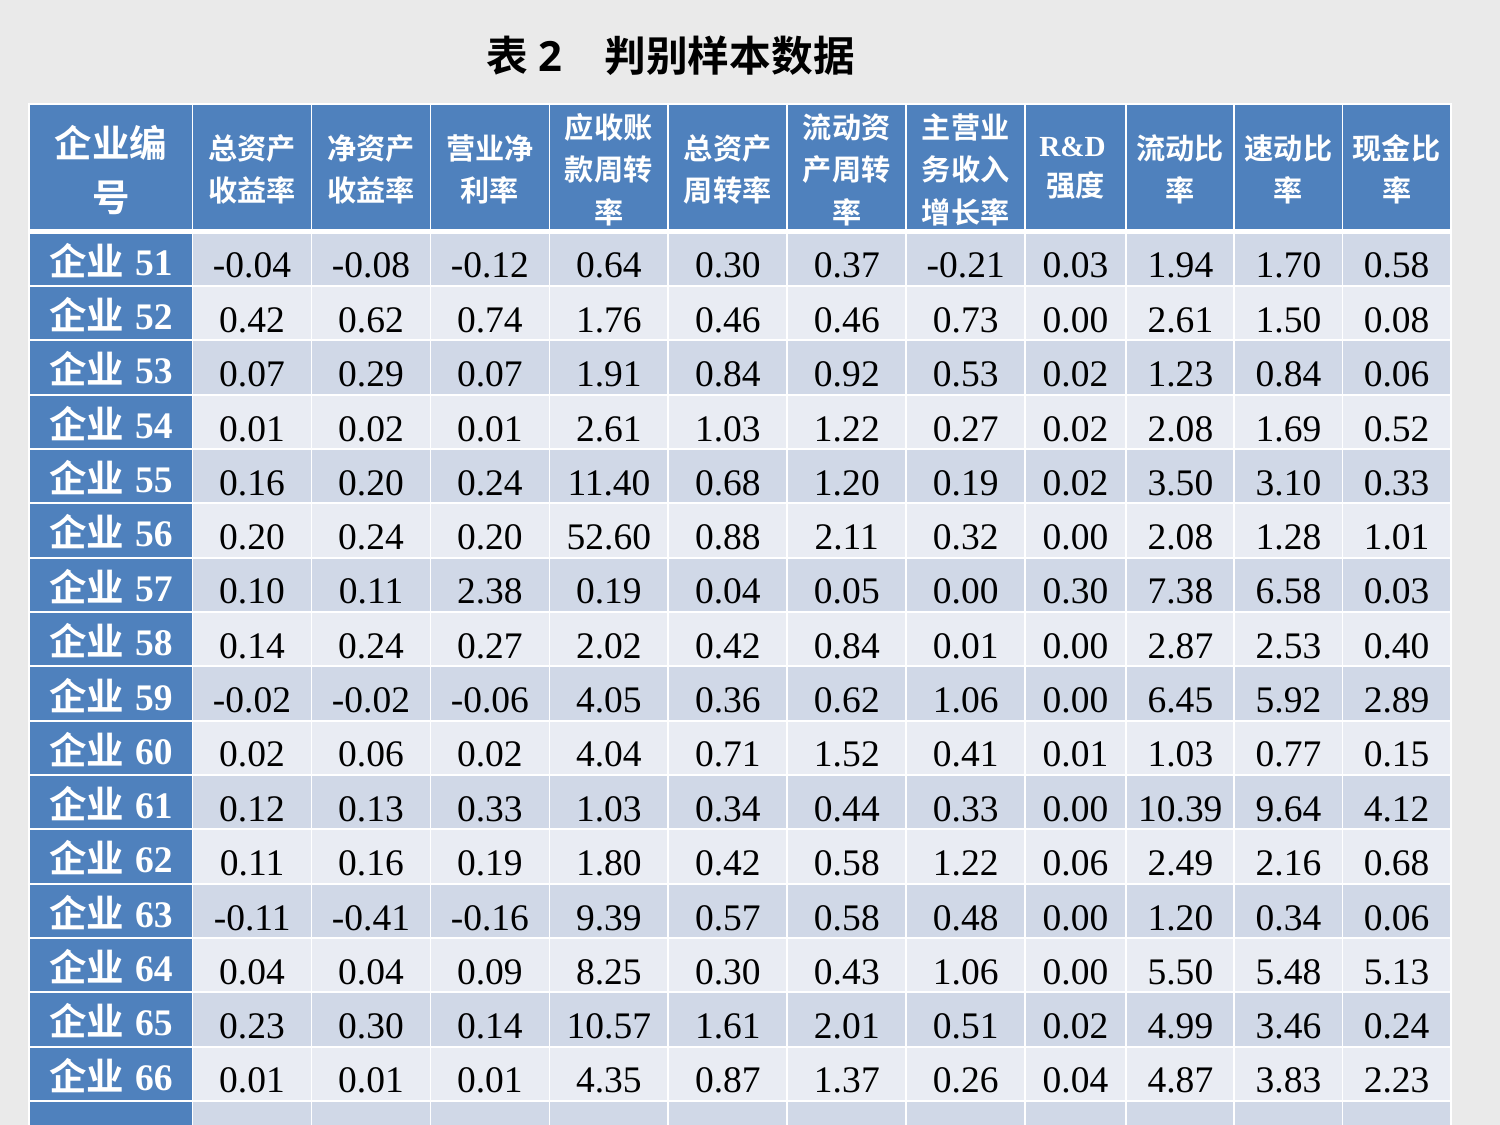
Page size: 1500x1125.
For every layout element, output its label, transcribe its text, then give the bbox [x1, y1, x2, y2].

table_cell 0.24 [1343, 993, 1450, 1046]
table_cell 企业61 [30, 776, 192, 828]
table_cell 0.41 [907, 722, 1024, 774]
table_cell 0.04 [312, 939, 430, 991]
table_cell 0.00 [1026, 504, 1125, 557]
table_cell 0.87 [669, 1048, 786, 1100]
table_cell 0.11 [193, 830, 311, 883]
table_header 主营业务收入增长率 [907, 138, 1024, 229]
table_cell 1.03 [1127, 722, 1233, 774]
table_cell 0.30 [1026, 559, 1125, 611]
table_cell -0.12 [431, 234, 549, 285]
table_header 流动资产周转率 [788, 138, 905, 229]
table_header 流动比率 [1127, 138, 1233, 229]
table_cell 0.06 [312, 722, 430, 774]
table_cell 1.20 [788, 450, 905, 502]
table_cell 0.08 [1343, 287, 1450, 339]
table_cell 0.48 [907, 885, 1024, 937]
table_cell 0.26 [907, 1048, 1024, 1100]
table_cell [312, 1102, 430, 1125]
table_cell 0.51 [907, 993, 1024, 1046]
table_cell 8.25 [550, 939, 667, 991]
table_cell 0.00 [1026, 613, 1125, 665]
table_cell 4.87 [1127, 1048, 1233, 1100]
table_cell 1.28 [1235, 504, 1342, 557]
table_cell 5.13 [1343, 939, 1450, 991]
table_cell 0.44 [788, 776, 905, 828]
table_cell 7.38 [1127, 559, 1233, 611]
table_cell 0.43 [788, 939, 905, 991]
table_cell 1.94 [1127, 234, 1233, 285]
table_cell 4.05 [550, 667, 667, 720]
table_cell 1.20 [1127, 885, 1233, 937]
table_cell 3.50 [1127, 450, 1233, 502]
table_cell -0.06 [431, 667, 549, 720]
table_cell 4.04 [550, 722, 667, 774]
table_cell -0.11 [193, 885, 311, 937]
table_cell 0.15 [1343, 722, 1450, 774]
table_cell 0.20 [431, 504, 549, 557]
table_header 应收账款周转率 [550, 138, 667, 229]
table_cell 0.19 [431, 830, 549, 883]
table_cell 0.88 [669, 504, 786, 557]
table_cell 2.01 [788, 993, 905, 1046]
table_cell 10.57 [550, 993, 667, 1046]
table_cell 0.01 [431, 396, 549, 448]
table_cell 企业57 [30, 559, 192, 611]
table_cell [1343, 1102, 1450, 1125]
table_cell 1.52 [788, 722, 905, 774]
table_cell [907, 1102, 1024, 1125]
table_header 净资产收益率 [312, 105, 430, 229]
table_cell 0.34 [1235, 885, 1342, 937]
table_cell 0.62 [788, 667, 905, 720]
table_cell 1.23 [1127, 341, 1233, 394]
table_cell 0.84 [1235, 341, 1342, 394]
table_cell 0.02 [312, 396, 430, 448]
table_cell 企业51 [30, 234, 192, 285]
table_cell 0.92 [788, 341, 905, 394]
table_cell 企业55 [30, 450, 192, 502]
table_cell [431, 1102, 549, 1125]
table_cell 0.02 [1026, 341, 1125, 394]
table_cell -0.21 [907, 234, 1024, 285]
table_cell 0.01 [431, 1048, 549, 1100]
table_cell 2.08 [1127, 396, 1233, 448]
table_cell 0.46 [788, 287, 905, 339]
table_cell 3.10 [1235, 450, 1342, 502]
table_cell 0.10 [193, 559, 311, 611]
table_cell 0.23 [193, 993, 311, 1046]
table_cell 0.71 [669, 722, 786, 774]
table_cell 1.37 [788, 1048, 905, 1100]
table_cell 0.27 [431, 613, 549, 665]
table_cell 0.06 [1343, 885, 1450, 937]
table_cell 0.04 [669, 559, 786, 611]
table_cell 0.24 [431, 450, 549, 502]
table_cell 0.33 [907, 776, 1024, 828]
table_cell 1.69 [1235, 396, 1342, 448]
table_cell 0.58 [1343, 234, 1450, 285]
table_cell 9.39 [550, 885, 667, 937]
table_cell -0.04 [193, 234, 311, 285]
table_cell 2.16 [1235, 830, 1342, 883]
table_cell 0.57 [669, 885, 786, 937]
table_cell 1.01 [1343, 504, 1450, 557]
table_cell 0.40 [1343, 613, 1450, 665]
table_cell [1235, 1102, 1342, 1125]
table_cell 企业54 [30, 396, 192, 448]
table_cell [1127, 1102, 1233, 1125]
table_cell 2.23 [1343, 1048, 1450, 1100]
table_cell 0.30 [669, 234, 786, 285]
table_header 速动比率 [1235, 138, 1342, 229]
table_cell 2.38 [431, 559, 549, 611]
table_cell 6.45 [1127, 667, 1233, 720]
table_cell 0.24 [312, 504, 430, 557]
table_cell 0.58 [788, 830, 905, 883]
table_cell 0.20 [312, 450, 430, 502]
table_cell 4.99 [1127, 993, 1233, 1046]
table_cell 0.24 [312, 613, 430, 665]
table_cell 5.50 [1127, 939, 1233, 991]
table_cell 0.02 [1026, 396, 1125, 448]
table_cell 0.01 [312, 1048, 430, 1100]
table_cell 0.04 [193, 939, 311, 991]
table_cell 企业66 [30, 1048, 192, 1100]
table_cell 2.87 [1127, 613, 1233, 665]
table_cell 0.02 [1026, 450, 1125, 502]
table_cell 0.46 [669, 287, 786, 339]
table_cell 2.11 [788, 504, 905, 557]
table_cell 0.36 [669, 667, 786, 720]
table_cell 0.00 [1026, 287, 1125, 339]
table_cell 0.03 [1343, 559, 1450, 611]
table_cell 0.03 [1026, 234, 1125, 285]
table_cell 0.84 [669, 341, 786, 394]
table_cell 0.00 [1026, 667, 1125, 720]
table_cell 0.33 [431, 776, 549, 828]
table_cell [1026, 1102, 1125, 1125]
table_cell -0.16 [431, 885, 549, 937]
table_header 企业编号 [30, 105, 192, 229]
table_cell 1.50 [1235, 287, 1342, 339]
table_cell 0.01 [193, 1048, 311, 1100]
table_cell 企业64 [30, 939, 192, 991]
table_cell 2.61 [1127, 287, 1233, 339]
table_cell 0.29 [312, 341, 430, 394]
table_cell 52.60 [550, 504, 667, 557]
table_cell [193, 1102, 311, 1125]
table_cell -0.08 [312, 234, 430, 285]
table_cell -0.41 [312, 885, 430, 937]
table_cell 0.12 [193, 776, 311, 828]
table_cell 0.11 [312, 559, 430, 611]
table_cell 0.84 [788, 613, 905, 665]
table_cell 6.58 [1235, 559, 1342, 611]
table_header 总资产收益率 [193, 105, 311, 229]
table_cell 0.42 [669, 613, 786, 665]
table_cell 1.22 [907, 830, 1024, 883]
table_cell [669, 1102, 786, 1125]
table_cell 企业52 [30, 287, 192, 339]
table_cell 企业53 [30, 341, 192, 394]
table_cell 1.03 [550, 776, 667, 828]
table_cell 1.70 [1235, 234, 1342, 285]
table_cell 4.12 [1343, 776, 1450, 828]
table_cell 0.00 [1026, 939, 1125, 991]
table_cell 0.02 [193, 722, 311, 774]
table_cell -0.02 [312, 667, 430, 720]
table_cell 0.01 [1026, 722, 1125, 774]
table_cell 0.34 [669, 776, 786, 828]
table_cell 0.37 [788, 234, 905, 285]
table_header R&D强度 [1026, 138, 1125, 229]
table_cell 0.33 [1343, 450, 1450, 502]
table_cell 1.22 [788, 396, 905, 448]
table_cell 0.64 [550, 234, 667, 285]
table_cell 0.53 [907, 341, 1024, 394]
table_cell 11.40 [550, 450, 667, 502]
table_cell 0.20 [193, 504, 311, 557]
table_cell 5.92 [1235, 667, 1342, 720]
table_cell 0.00 [1026, 776, 1125, 828]
table_cell 企业56 [30, 504, 192, 557]
table_cell 2.61 [550, 396, 667, 448]
table_cell 0.14 [193, 613, 311, 665]
table_cell 0.16 [312, 830, 430, 883]
table_cell 0.13 [312, 776, 430, 828]
table_cell 0.01 [193, 396, 311, 448]
table_header 现金比率 [1343, 138, 1450, 229]
table_cell 企业62 [30, 830, 192, 883]
table_header 总资产周转率 [669, 138, 786, 229]
table_cell 0.62 [312, 287, 430, 339]
table_cell 0.77 [1235, 722, 1342, 774]
table_cell 0.30 [669, 939, 786, 991]
table_cell 1.06 [907, 939, 1024, 991]
table_cell [788, 1102, 905, 1125]
table_cell 0.14 [431, 993, 549, 1046]
table_cell 0.32 [907, 504, 1024, 557]
table_cell 0.04 [1026, 1048, 1125, 1100]
table_cell 0.16 [193, 450, 311, 502]
table_cell 企业60 [30, 722, 192, 774]
table_cell 0.09 [431, 939, 549, 991]
table_cell 0.52 [1343, 396, 1450, 448]
table_cell 0.74 [431, 287, 549, 339]
table_cell 0.00 [907, 559, 1024, 611]
table_cell 企业58 [30, 613, 192, 665]
table_cell 10.39 [1127, 776, 1233, 828]
table_cell 2.89 [1343, 667, 1450, 720]
table_cell 1.91 [550, 341, 667, 394]
table_cell 0.19 [550, 559, 667, 611]
table_cell 企业63 [30, 885, 192, 937]
table_cell 0.30 [312, 993, 430, 1046]
table_cell 1.06 [907, 667, 1024, 720]
table_cell 0.06 [1026, 830, 1125, 883]
table_cell 5.48 [1235, 939, 1342, 991]
table_cell 2.49 [1127, 830, 1233, 883]
table_cell 0.68 [1343, 830, 1450, 883]
table_cell 1.61 [669, 993, 786, 1046]
table_cell 0.27 [907, 396, 1024, 448]
table_cell 4.35 [550, 1048, 667, 1100]
table_cell 2.08 [1127, 504, 1233, 557]
table_cell 0.73 [907, 287, 1024, 339]
table_cell 0.58 [788, 885, 905, 937]
table_cell 0.06 [1343, 341, 1450, 394]
table_cell 0.01 [907, 613, 1024, 665]
table_cell [30, 1102, 192, 1125]
table_cell 3.83 [1235, 1048, 1342, 1100]
text_box 表2 判别样本数据 [471, 22, 1500, 138]
table_cell 企业59 [30, 667, 192, 720]
table_cell 0.42 [669, 830, 786, 883]
table_cell 0.07 [431, 341, 549, 394]
table_cell -0.02 [193, 667, 311, 720]
table_cell 0.02 [1026, 993, 1125, 1046]
table_cell 2.02 [550, 613, 667, 665]
table_cell 0.00 [1026, 885, 1125, 937]
table_cell 0.19 [907, 450, 1024, 502]
table_cell 1.80 [550, 830, 667, 883]
table_cell 0.42 [193, 287, 311, 339]
table_cell 1.03 [669, 396, 786, 448]
table_cell 2.53 [1235, 613, 1342, 665]
table_cell 3.46 [1235, 993, 1342, 1046]
table_cell 企业65 [30, 993, 192, 1046]
table_header 营业净利率 [431, 105, 549, 229]
table_cell [550, 1102, 667, 1125]
table_cell 0.05 [788, 559, 905, 611]
table_cell 0.68 [669, 450, 786, 502]
table_cell 0.07 [193, 341, 311, 394]
table_cell 1.76 [550, 287, 667, 339]
table_cell 0.02 [431, 722, 549, 774]
table_cell 9.64 [1235, 776, 1342, 828]
